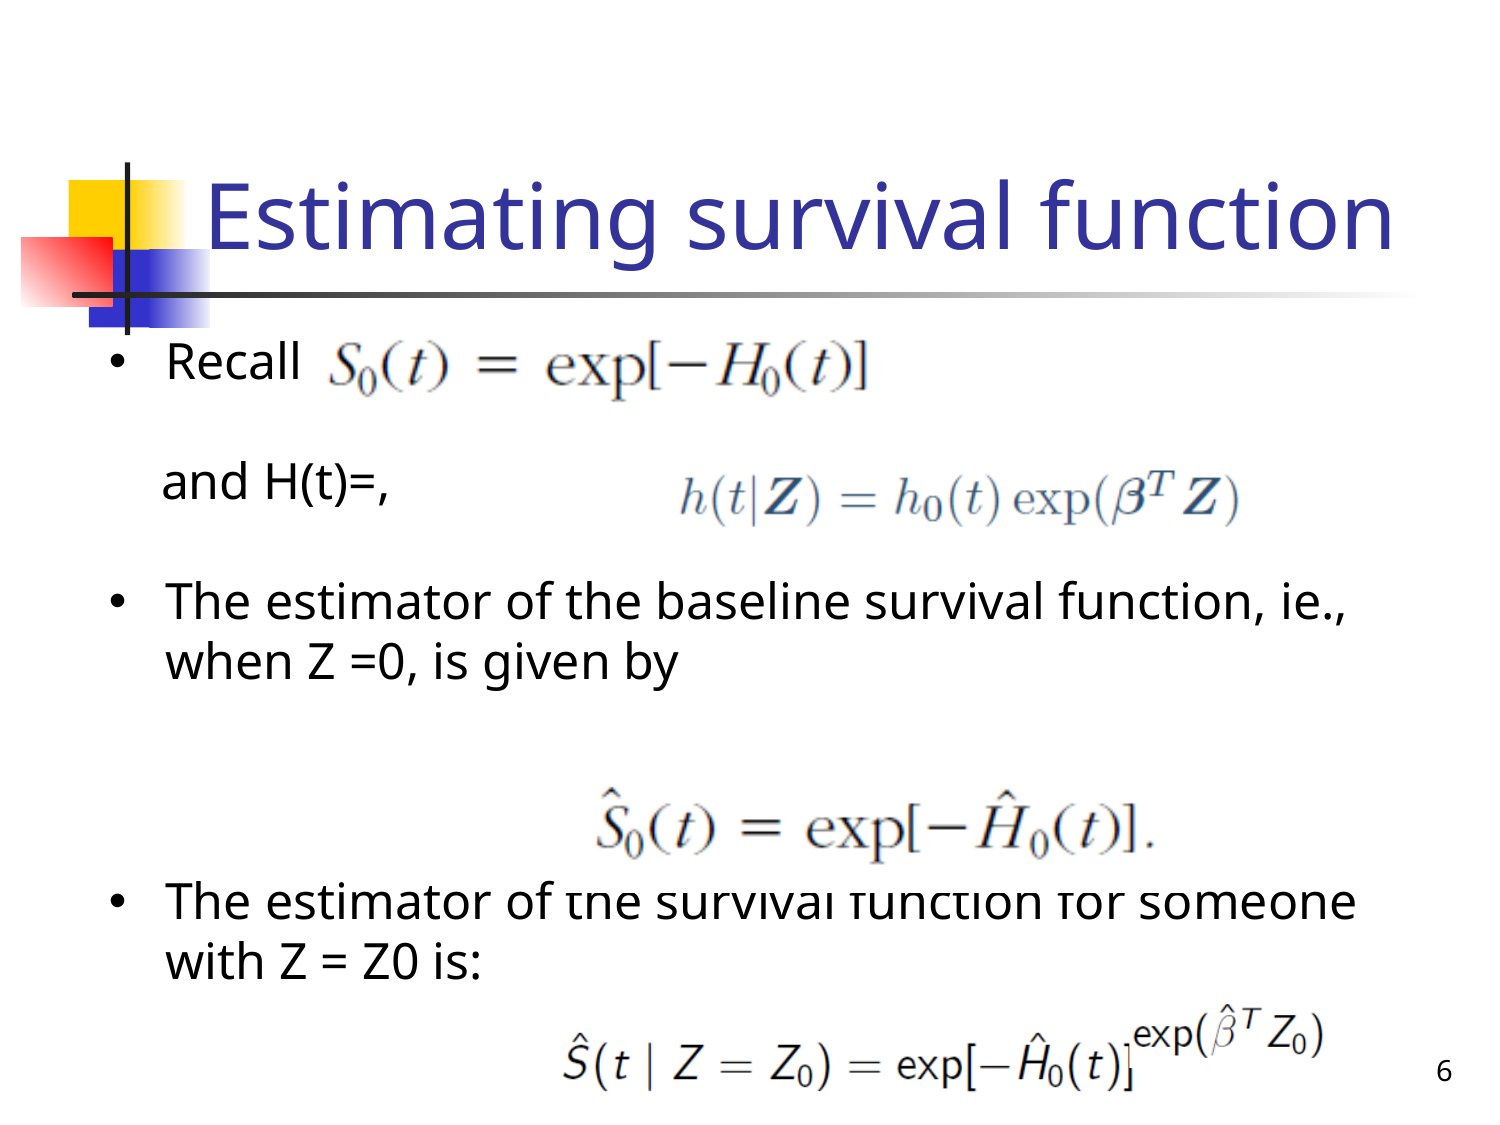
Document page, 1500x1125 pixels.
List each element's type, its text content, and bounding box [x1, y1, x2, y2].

picture [559, 760, 1198, 893]
title Estimating survival function [188, 34, 1468, 276]
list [557, 1007, 1138, 1110]
picture [674, 460, 1244, 536]
picture [315, 334, 879, 405]
picture [1129, 991, 1331, 1068]
slide_number 6 [1154, 1023, 1468, 1100]
